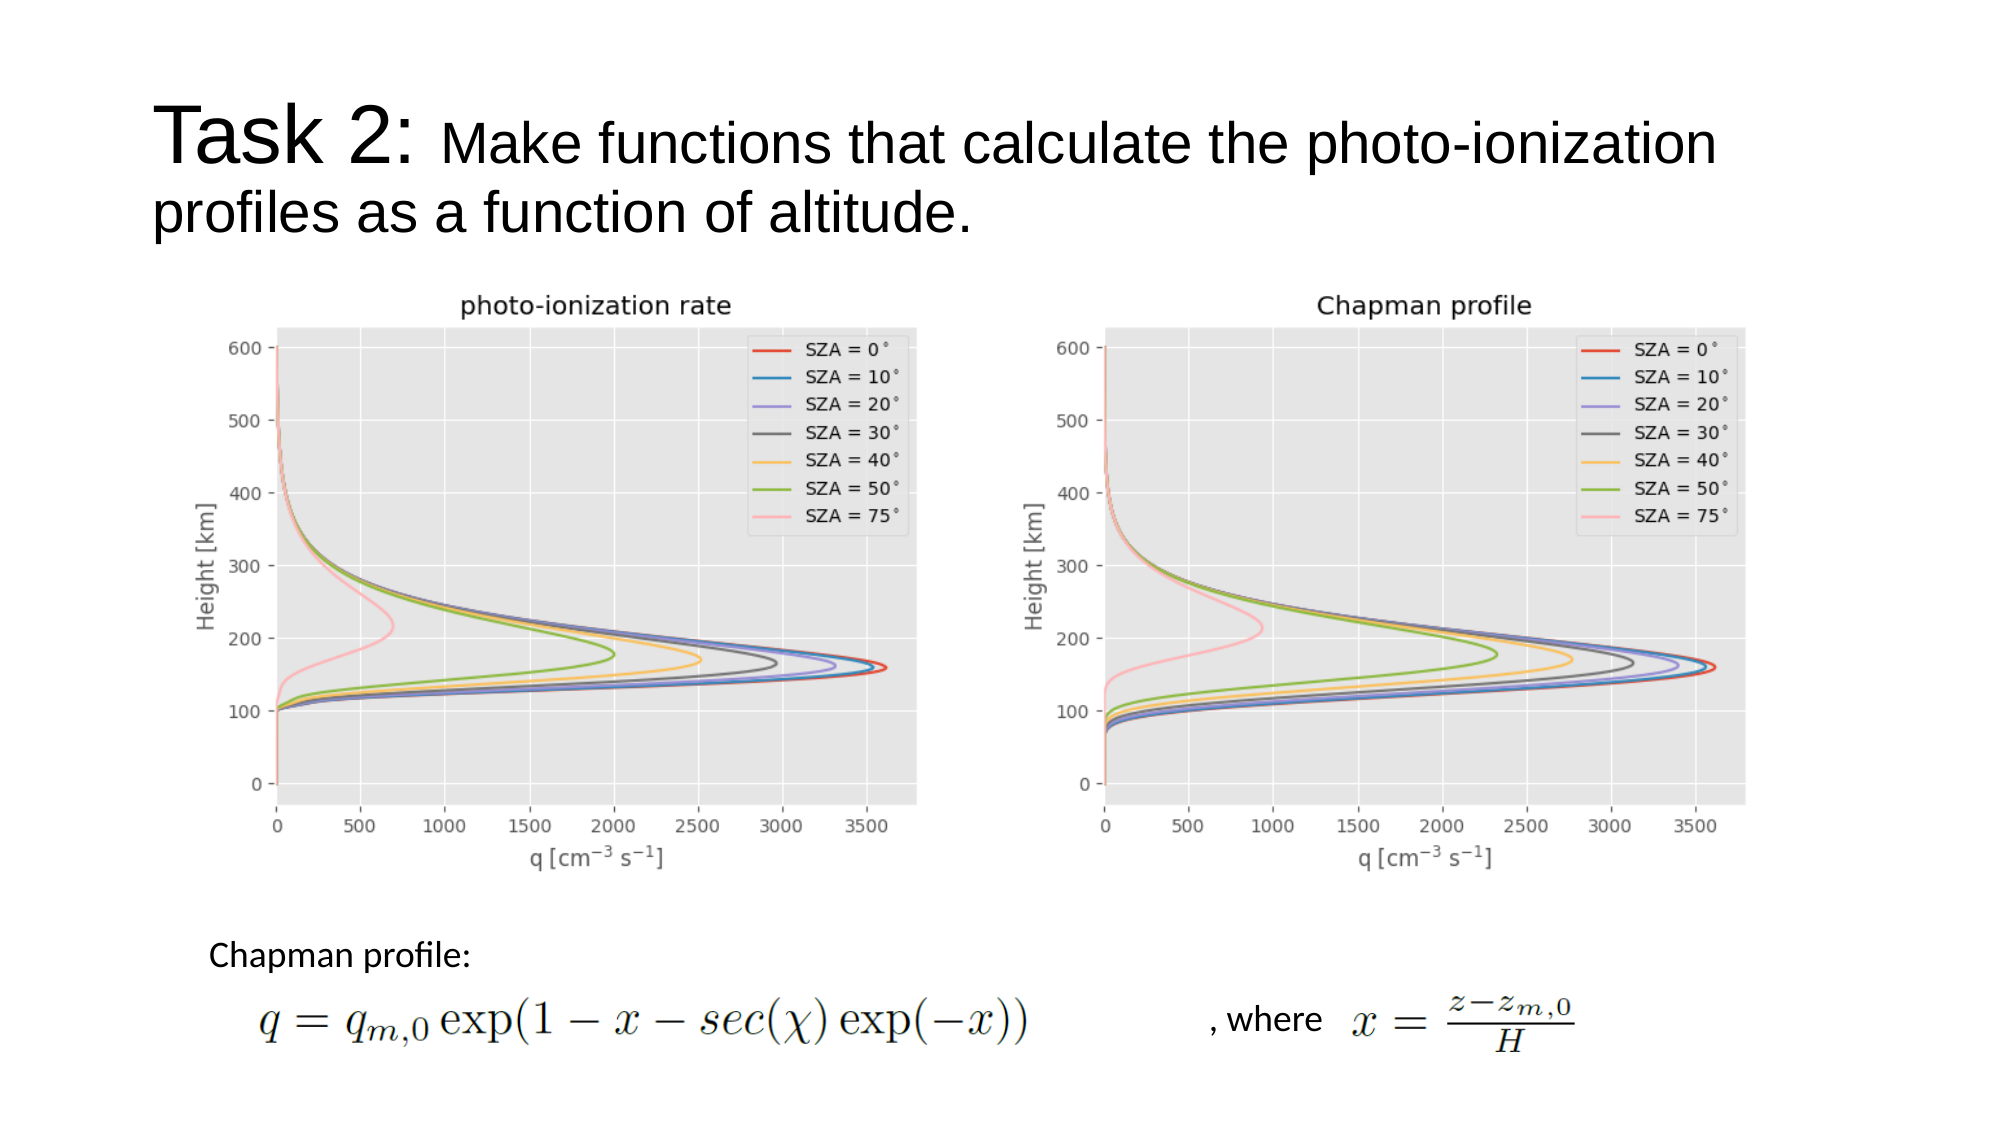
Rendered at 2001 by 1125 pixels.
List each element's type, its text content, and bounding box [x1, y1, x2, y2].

text_box , where [1194, 986, 1503, 1046]
picture [1348, 992, 1581, 1052]
title Task 2: Make functions that calculate the photo-ionization profiles as a function of altitude. [137, 59, 1863, 278]
picture [252, 990, 1029, 1047]
picture [170, 251, 1829, 874]
text_box Chapman profile: [194, 922, 487, 982]
